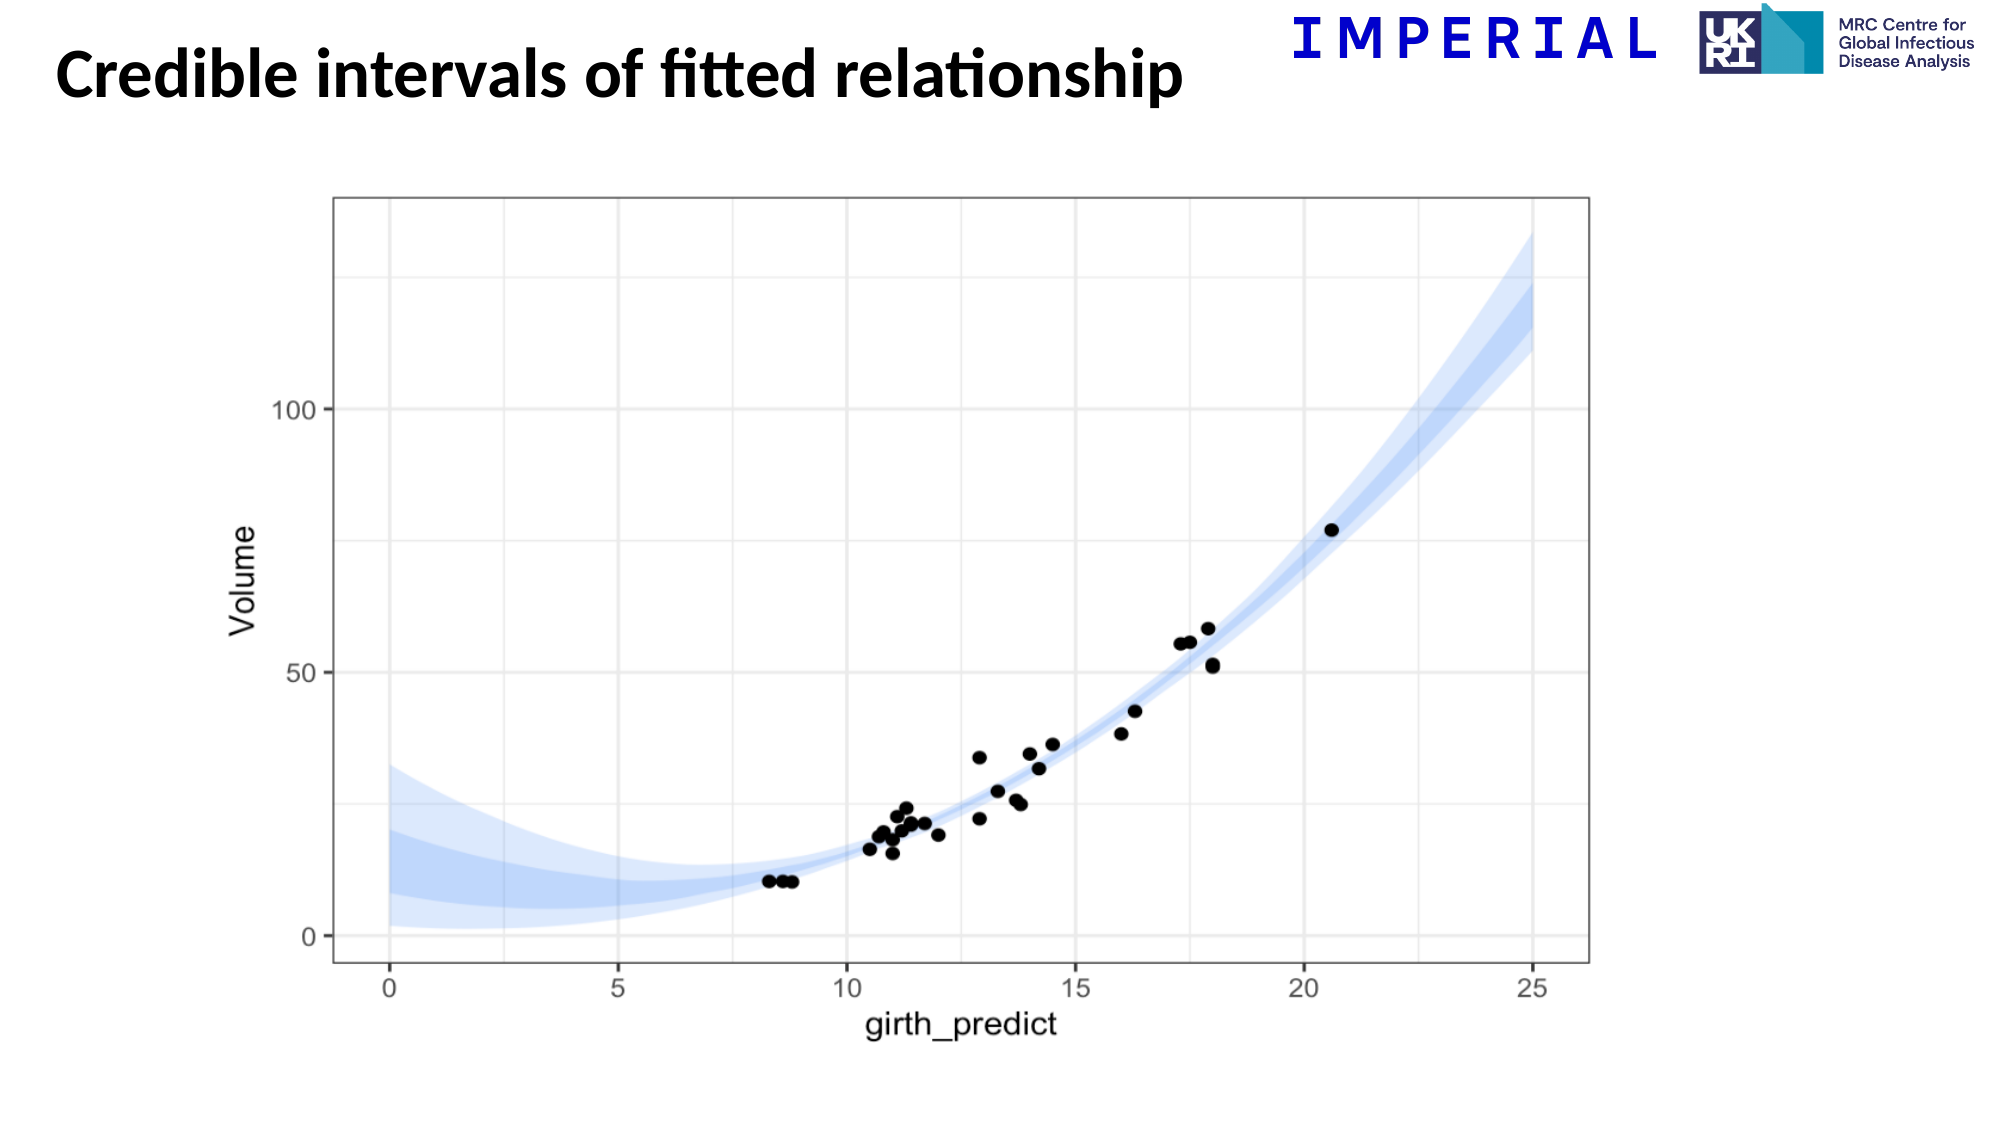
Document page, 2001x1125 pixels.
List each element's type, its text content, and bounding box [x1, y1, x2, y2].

picture [225, 188, 1598, 1046]
picture [1294, 17, 1656, 58]
picture [1699, 3, 1992, 74]
text_box Credible intervals of fitted relationship [41, 19, 1367, 119]
